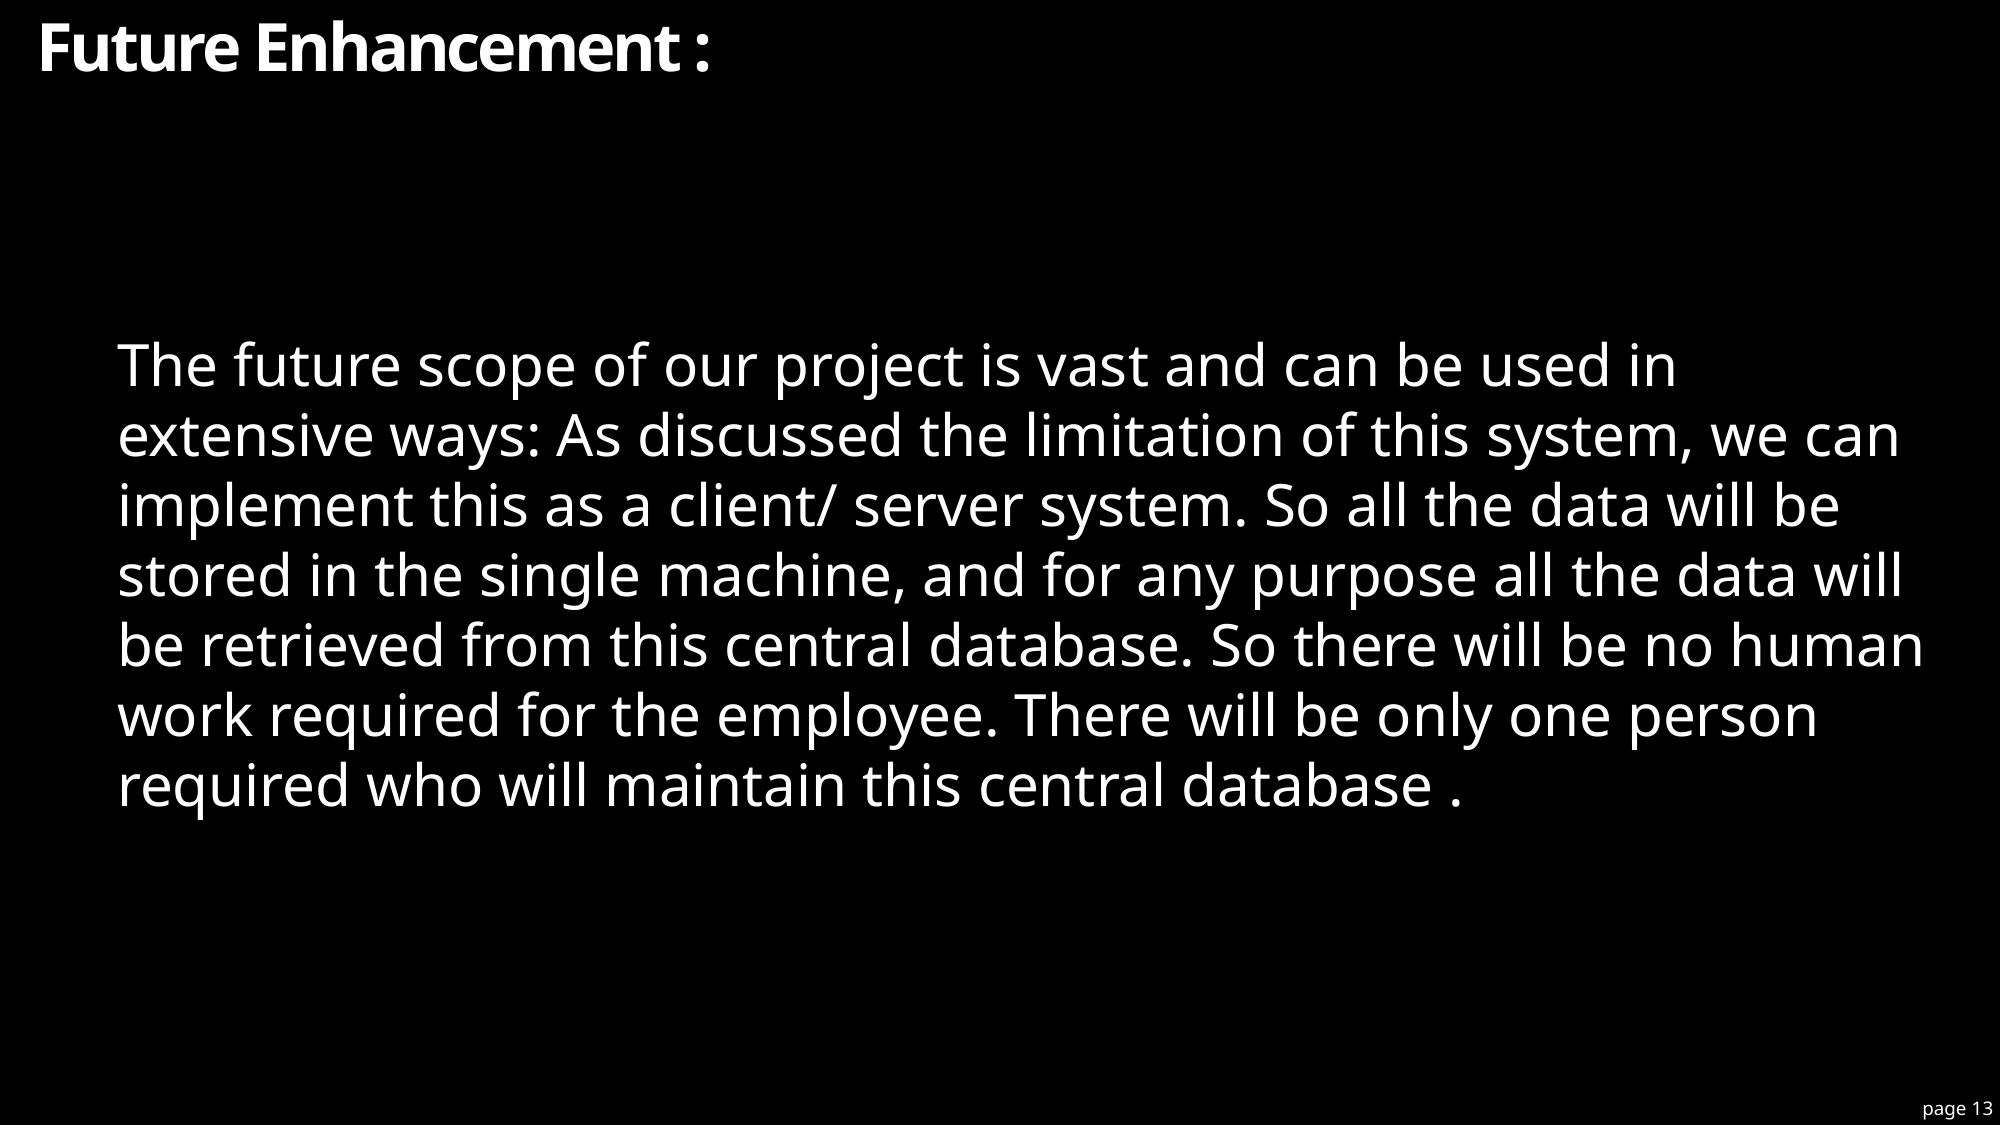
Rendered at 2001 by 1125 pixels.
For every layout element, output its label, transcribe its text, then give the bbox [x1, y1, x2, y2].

slide_number page 13 [1903, 1096, 1994, 1123]
title Future Enhancement : [36, 14, 1673, 86]
text_box The future scope of our project is vast and can be used in extensive ways: As discussed the limitation of this system, we can implement this as a client/ server system. So all the data will be stored in the single machine, and for any purpose all the data will be retrieved from this central database. So there will be no human work required for the employee. There will be only one person required who will maintain this central database . [102, 320, 1941, 826]
